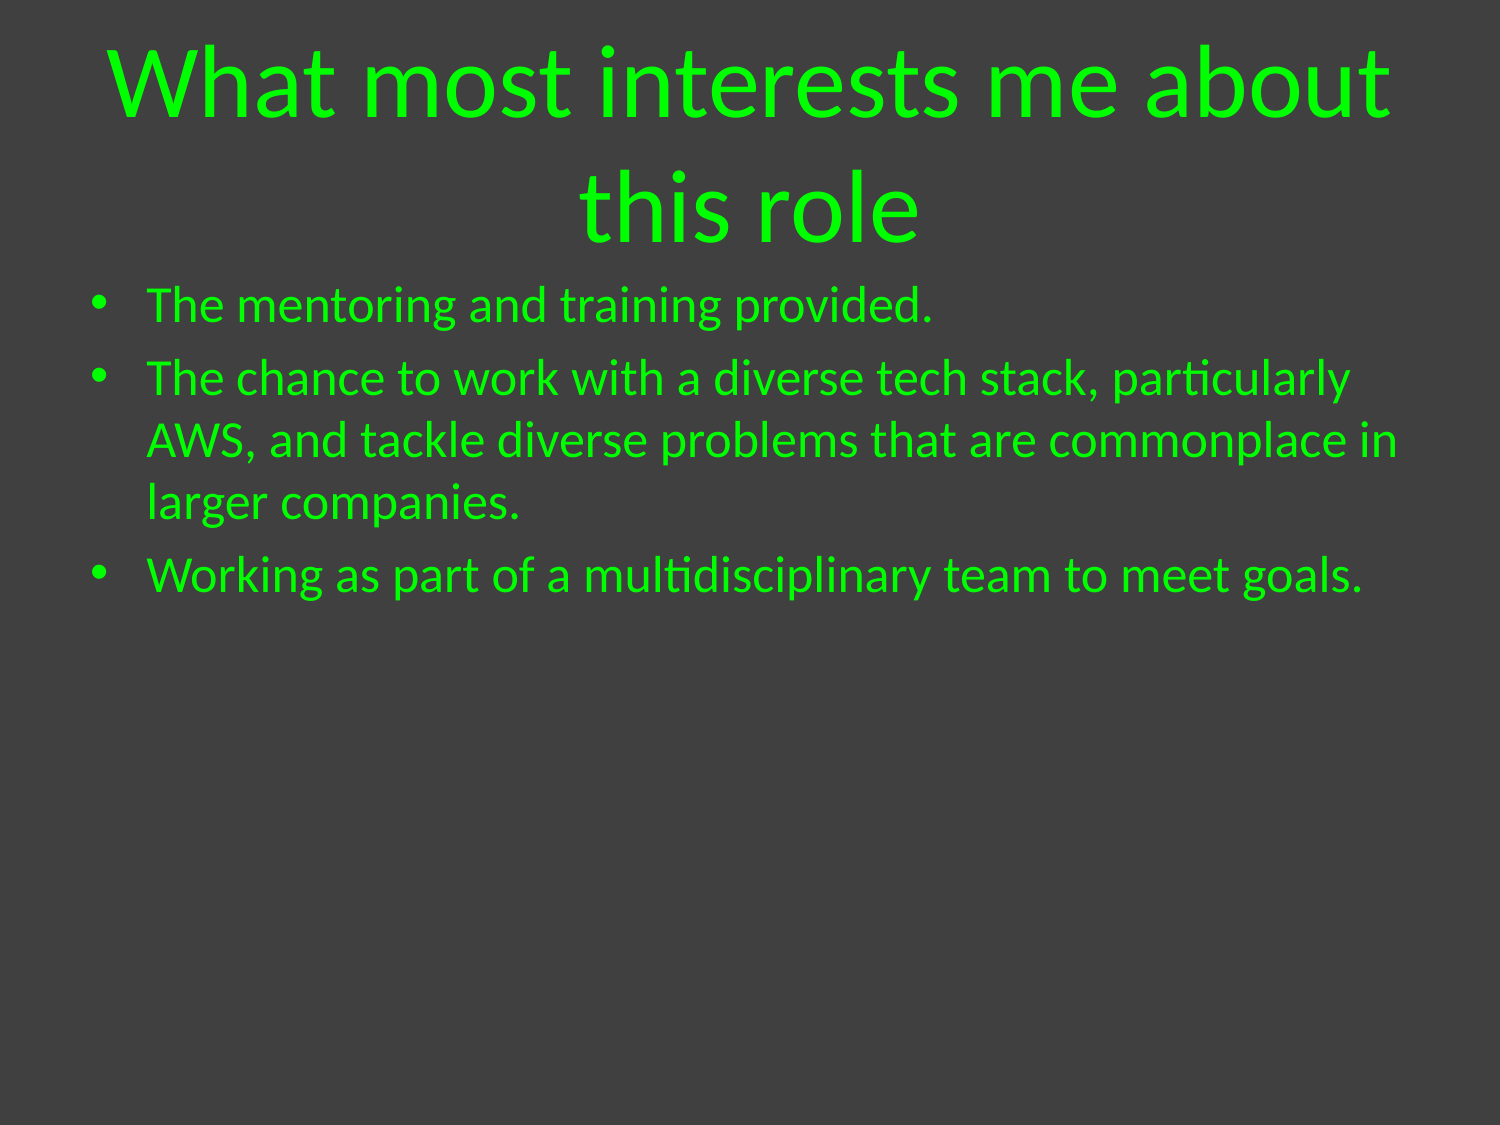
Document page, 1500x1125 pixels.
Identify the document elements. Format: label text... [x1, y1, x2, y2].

list The mentoring and training provided. The chance to work with a diverse tech stack, particularly AWS, and tackle diverse problems that are commonplace in larger companies. Working as part of a multidisciplinary team to meet goals. [75, 262, 1425, 1005]
title What most interests me about this role [75, 45, 1425, 233]
